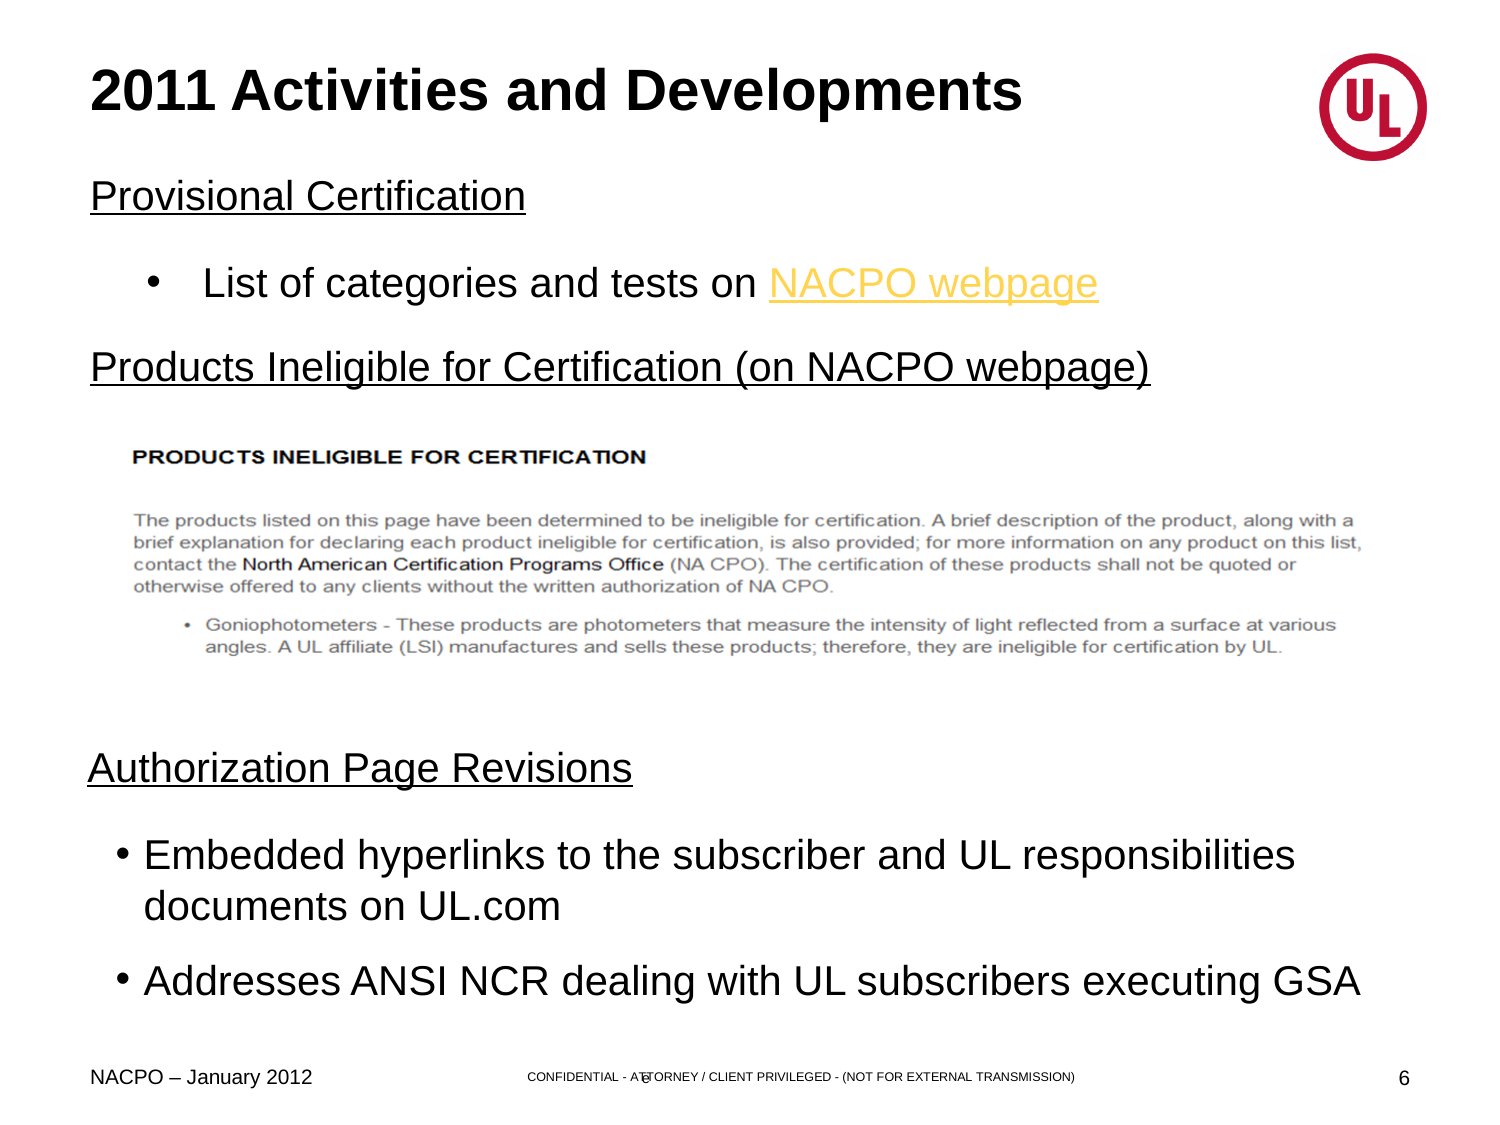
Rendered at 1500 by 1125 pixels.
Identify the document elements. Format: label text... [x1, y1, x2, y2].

slide_number 6 [1319, 1047, 1425, 1108]
text_box Provisional Certification List of categories and tests on NACPO webpage [74, 161, 1425, 315]
picture [1319, 53, 1427, 161]
text_box Authorization Page Revisions Embedded hyperlinks to the subscriber and UL responsibilities documents on UL.com Addresses ANSI NCR dealing with UL subscribers executing GSA [72, 662, 1423, 1047]
footer NACPO – January 2012 [75, 1047, 550, 1107]
title 2011 Activities and Developments [75, 45, 1278, 154]
picture [121, 445, 1379, 681]
list Products Ineligible for Certification (on NACPO webpage) [75, 332, 1443, 418]
